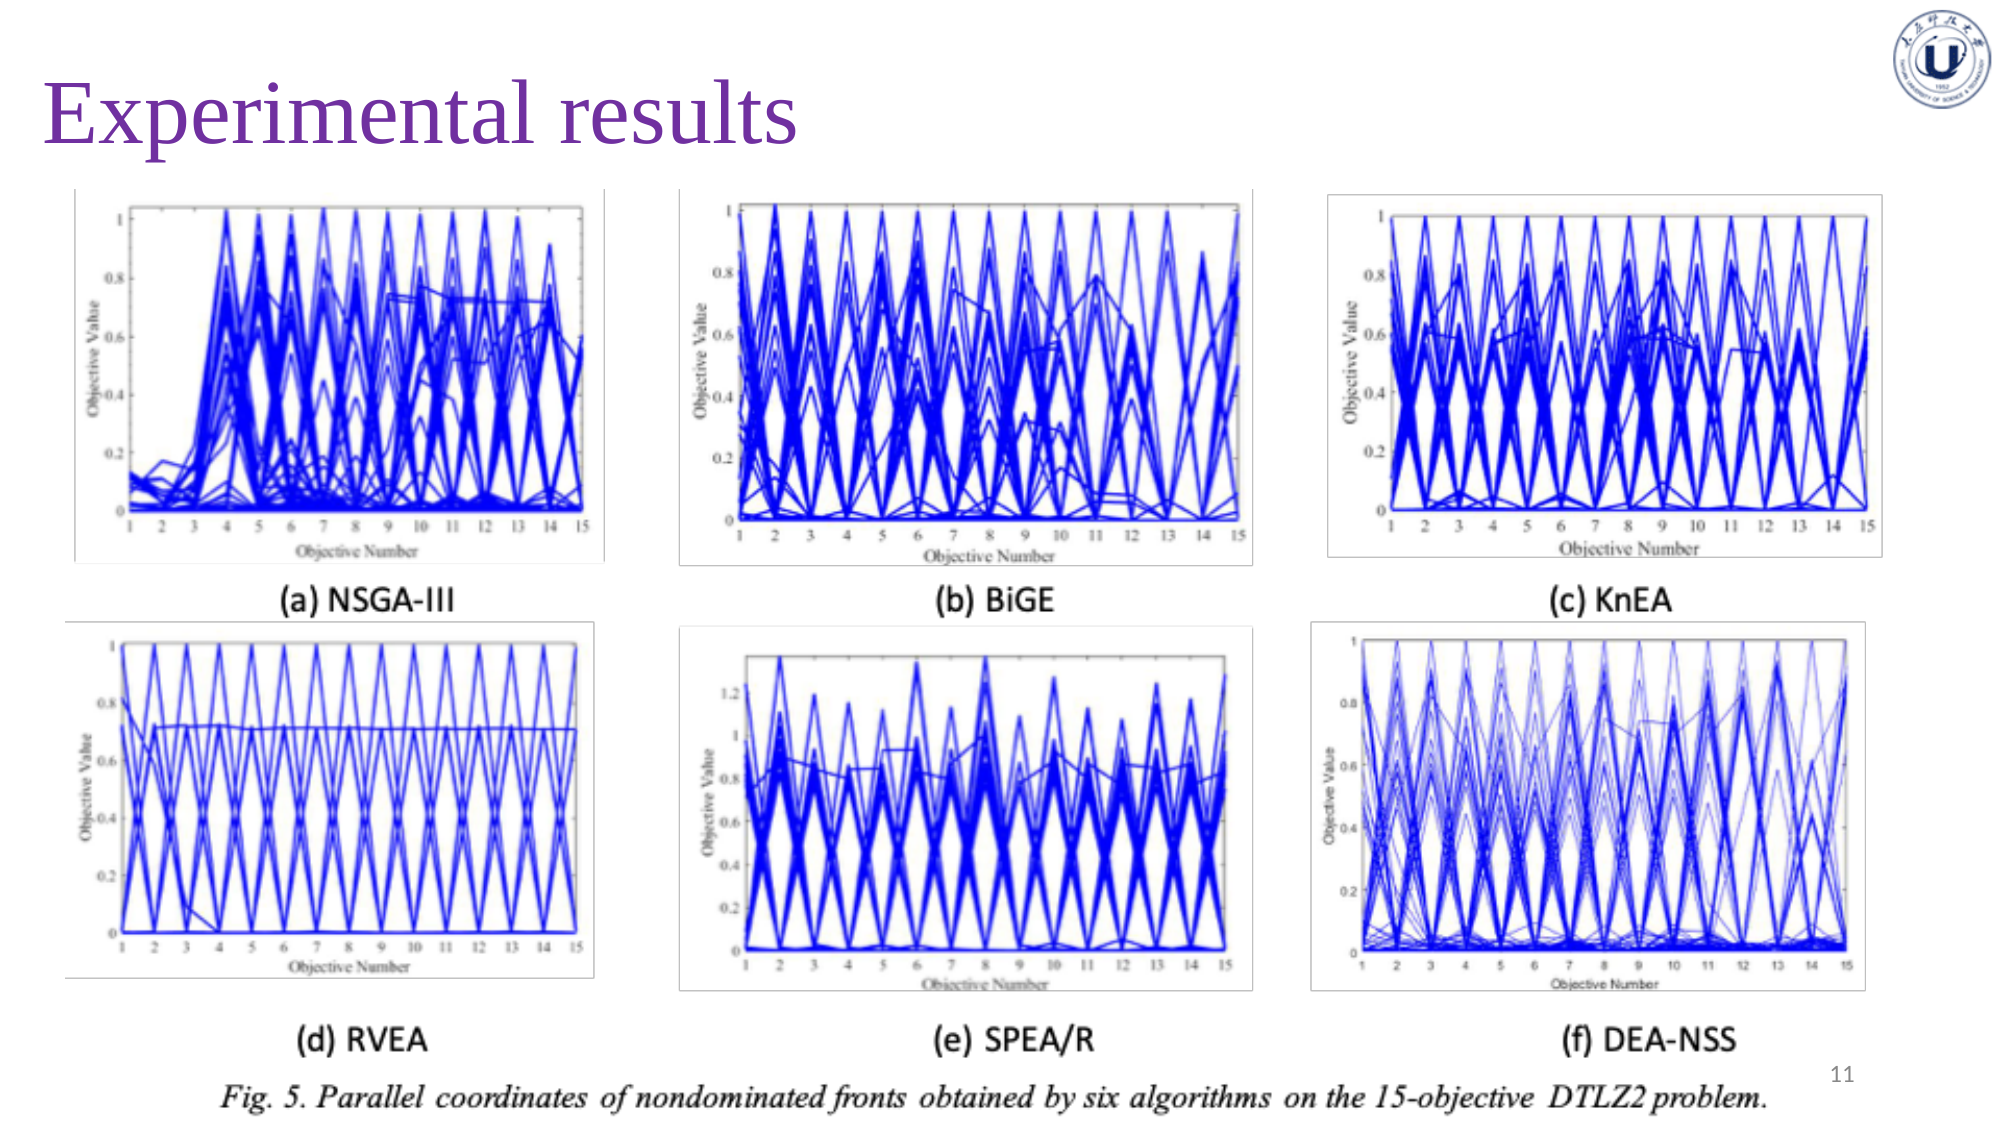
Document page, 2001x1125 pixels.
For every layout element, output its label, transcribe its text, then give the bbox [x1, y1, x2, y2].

picture [1875, 0, 2000, 114]
title Experimental results [34, 24, 1837, 204]
picture [65, 189, 1891, 1125]
